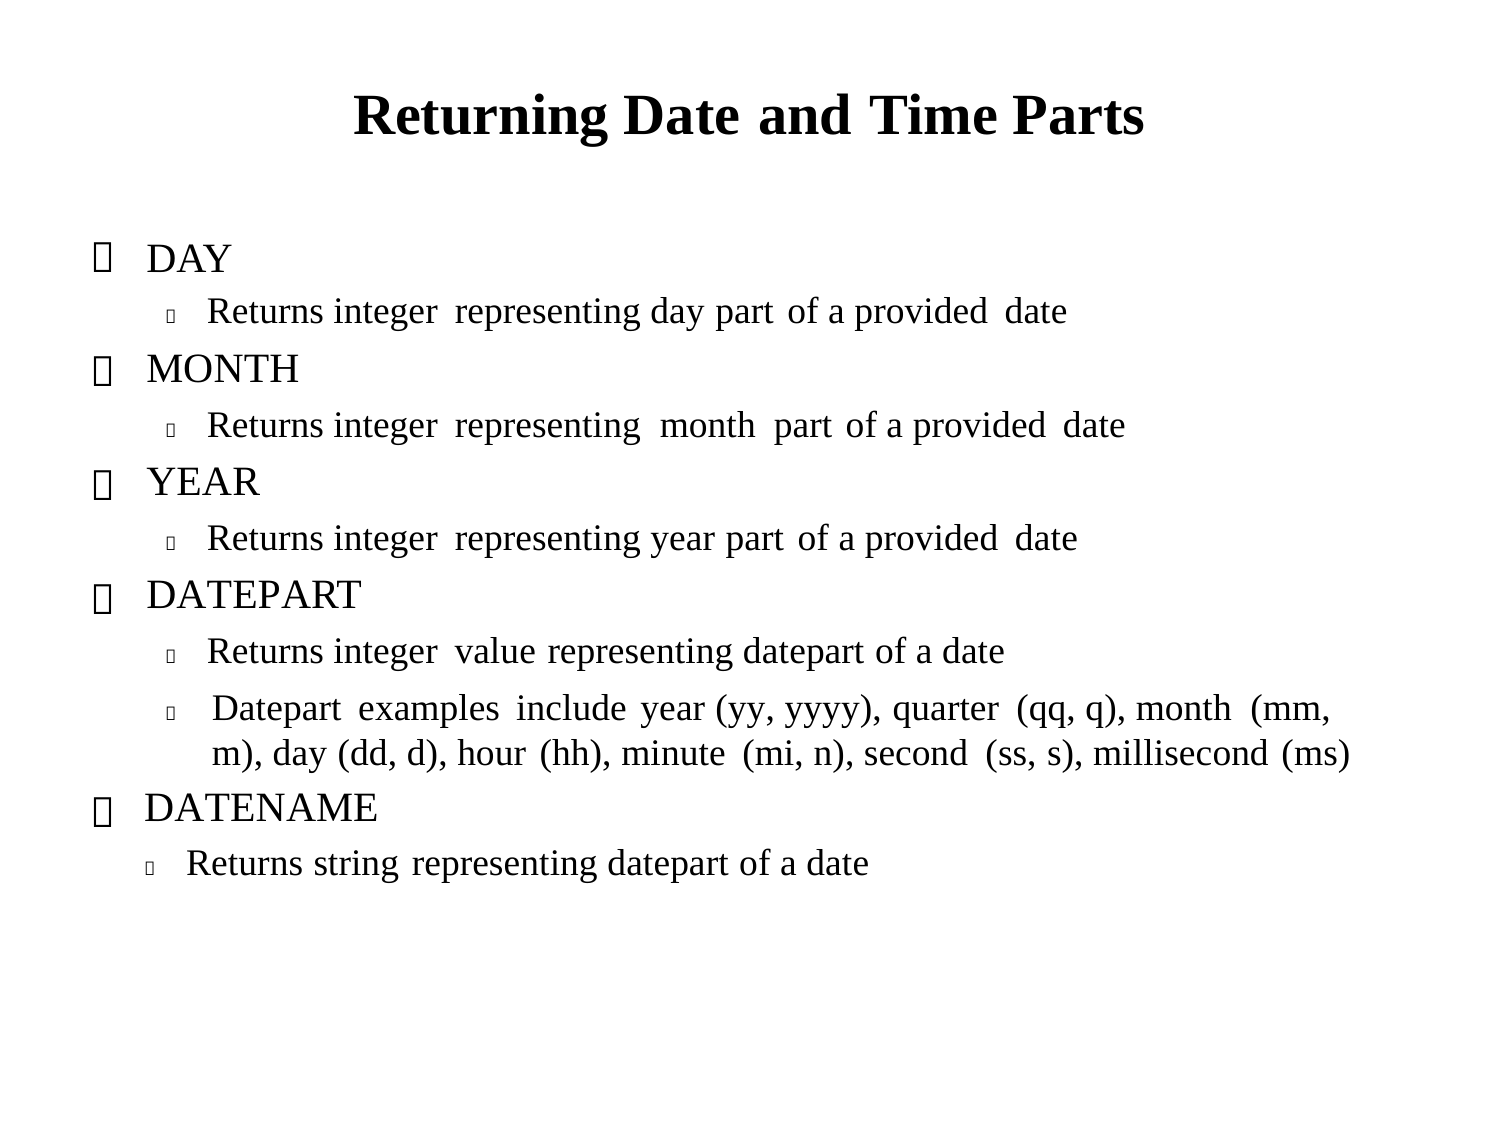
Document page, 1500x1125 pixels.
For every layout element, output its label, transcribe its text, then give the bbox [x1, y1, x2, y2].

text_box  [87, 350, 118, 397]
text_box  [87, 578, 118, 625]
text_box  [87, 236, 118, 283]
text_box  [87, 791, 118, 838]
text_box Returning Date and Time Parts [350, 84, 1158, 148]
text_box  [87, 464, 118, 511]
text_box DAY  Returns integer representing day part of a provided date MONTH  Returns integer representing month part of a provided date YEAR  Returns integer representing year part of a provided date DATEPART  Returns integer value representing datepart of a date  Datepart examples include year (yy, yyyy), quarter (qq, q), month (mm, m), day (dd, d), hour (hh), minute (mi, n), second (ss, s), millisecond (ms) DATENAME  Returns string representing datepart of a date [144, 236, 1373, 892]
